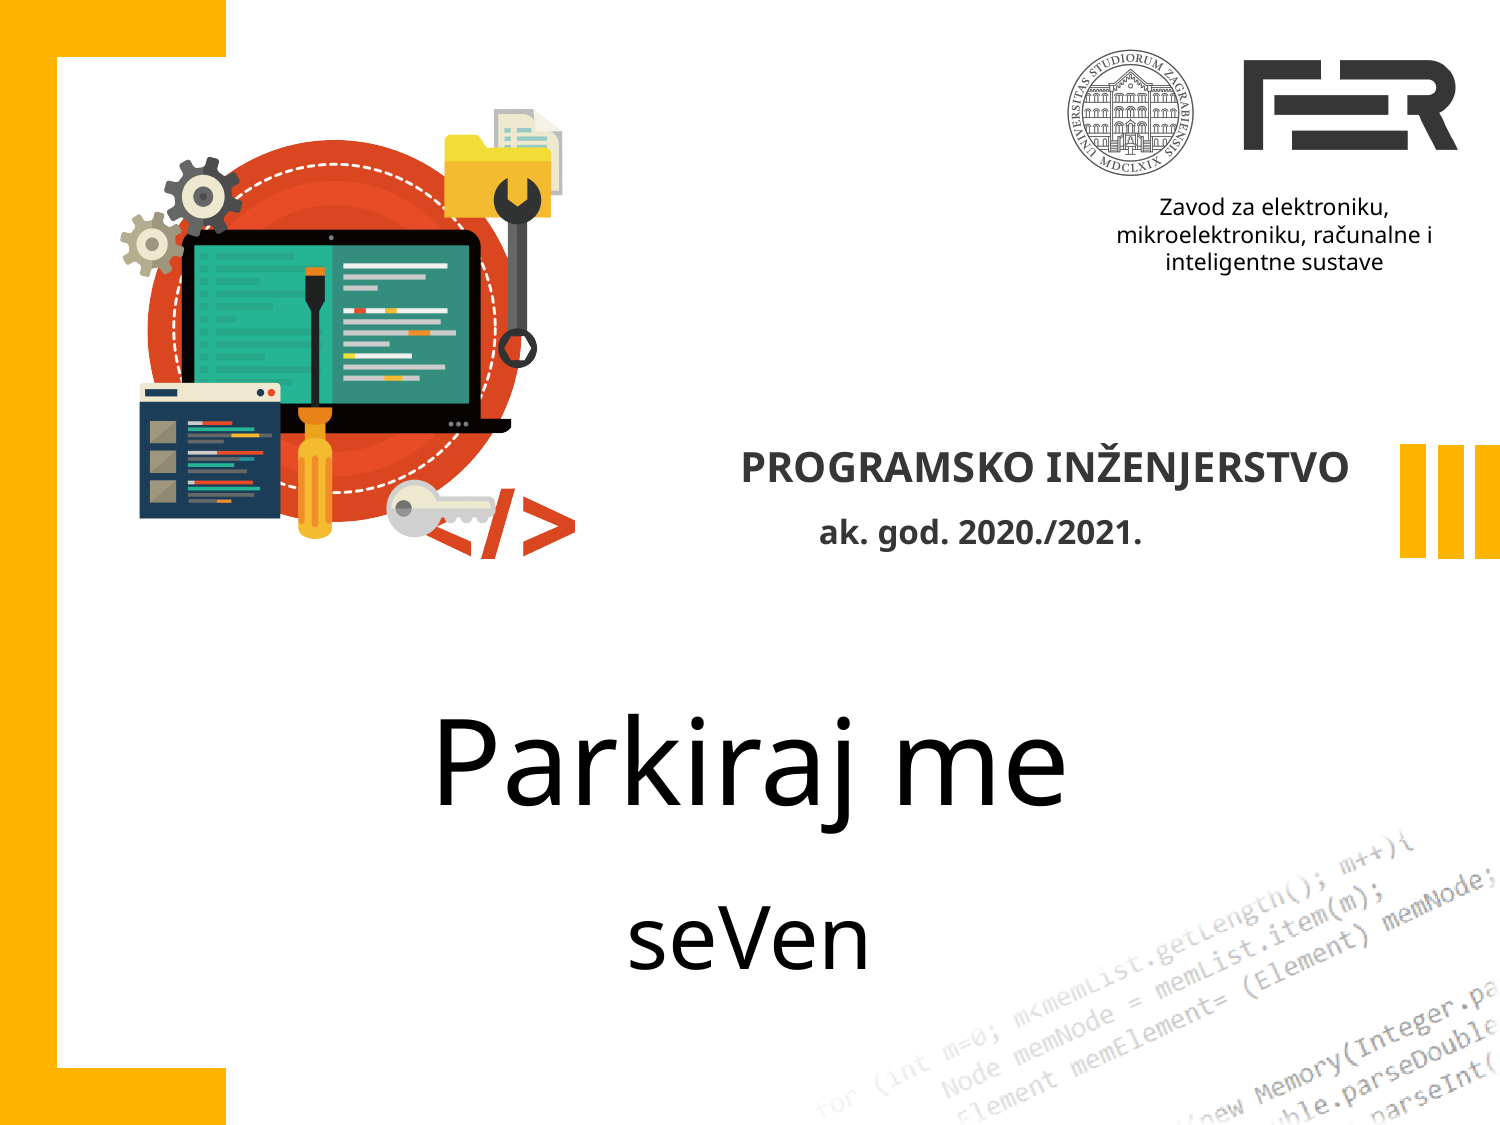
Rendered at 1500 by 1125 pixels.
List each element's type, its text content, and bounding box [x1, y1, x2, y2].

picture [120, 109, 575, 559]
picture [1061, 44, 1199, 181]
picture [827, 806, 1484, 1111]
title Parkiraj me seVen [112, 604, 1388, 997]
